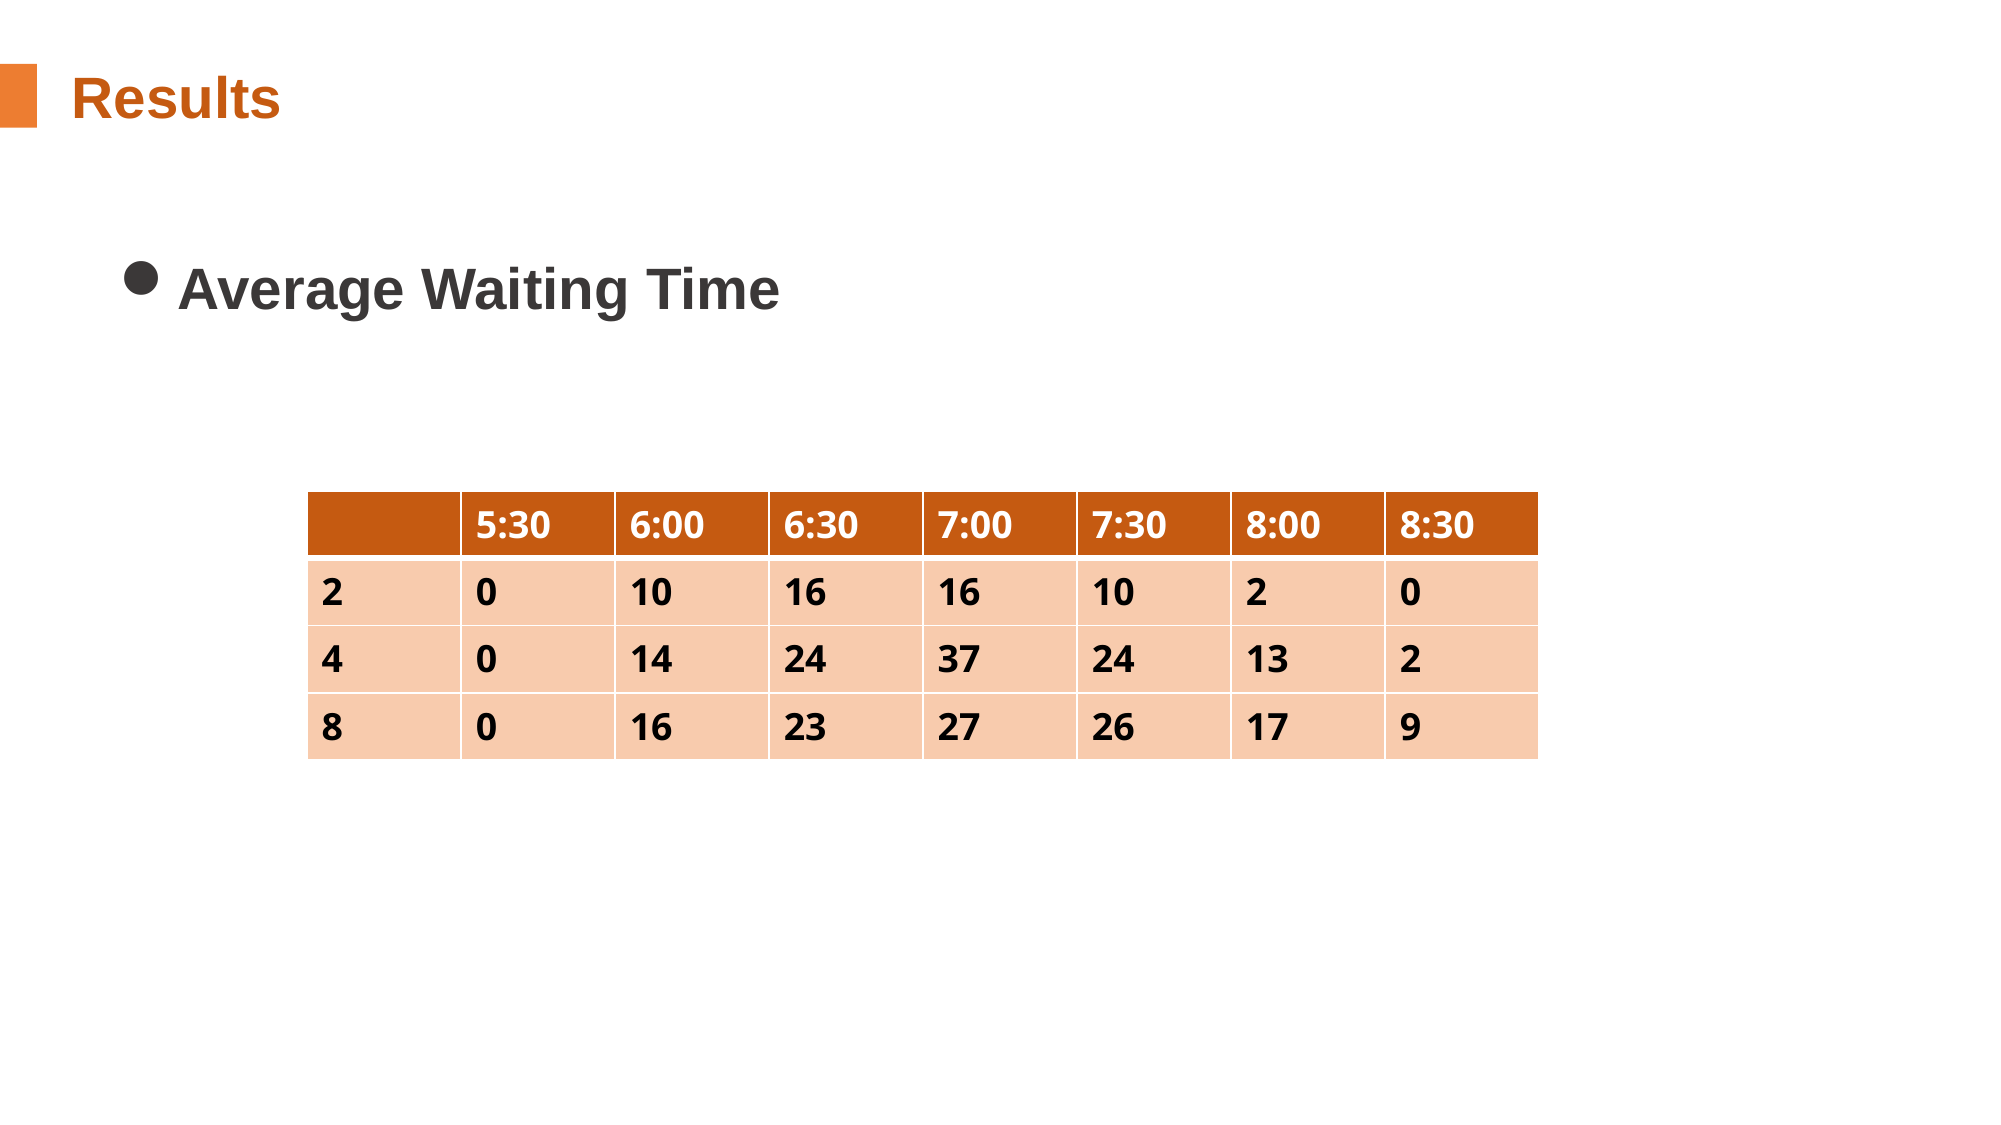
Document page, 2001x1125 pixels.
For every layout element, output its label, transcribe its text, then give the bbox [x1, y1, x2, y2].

table_cell 37 [924, 626, 1076, 692]
table_cell 17 [1232, 694, 1384, 759]
table_cell 2 [1386, 626, 1538, 692]
table_cell 10 [616, 561, 768, 625]
table_cell 4 [308, 626, 460, 692]
table_cell 0 [462, 694, 614, 759]
table_header 8:00 [1232, 492, 1384, 555]
table_cell 26 [1078, 694, 1230, 759]
table_cell 24 [770, 626, 922, 692]
table_cell 2 [1232, 561, 1384, 625]
table_header 7:00 [924, 492, 1076, 555]
table_cell 24 [1078, 626, 1230, 692]
text_box Results [71, 63, 422, 127]
table_header 5:30 [462, 492, 614, 555]
text_box [0, 63, 38, 129]
table_header 6:30 [770, 492, 922, 555]
table_cell 9 [1386, 694, 1538, 759]
table_cell 13 [1232, 626, 1384, 692]
table_cell 2 [308, 561, 460, 625]
table_cell 0 [462, 626, 614, 692]
table_cell 16 [616, 694, 768, 759]
table_header 8:30 [1386, 492, 1538, 555]
table_header 7:30 [1078, 492, 1230, 555]
text_box Average Waiting Time [104, 243, 933, 373]
table_cell 27 [924, 694, 1076, 759]
table_cell 0 [1386, 561, 1538, 625]
table_cell 10 [1078, 561, 1230, 625]
table_cell 16 [770, 561, 922, 625]
table_cell 16 [924, 561, 1076, 625]
table_cell 23 [770, 694, 922, 759]
table_cell 14 [616, 626, 768, 692]
table_cell 0 [462, 561, 614, 625]
table_header [308, 492, 460, 555]
table_cell 8 [308, 694, 460, 759]
table_header 6:00 [616, 492, 768, 555]
